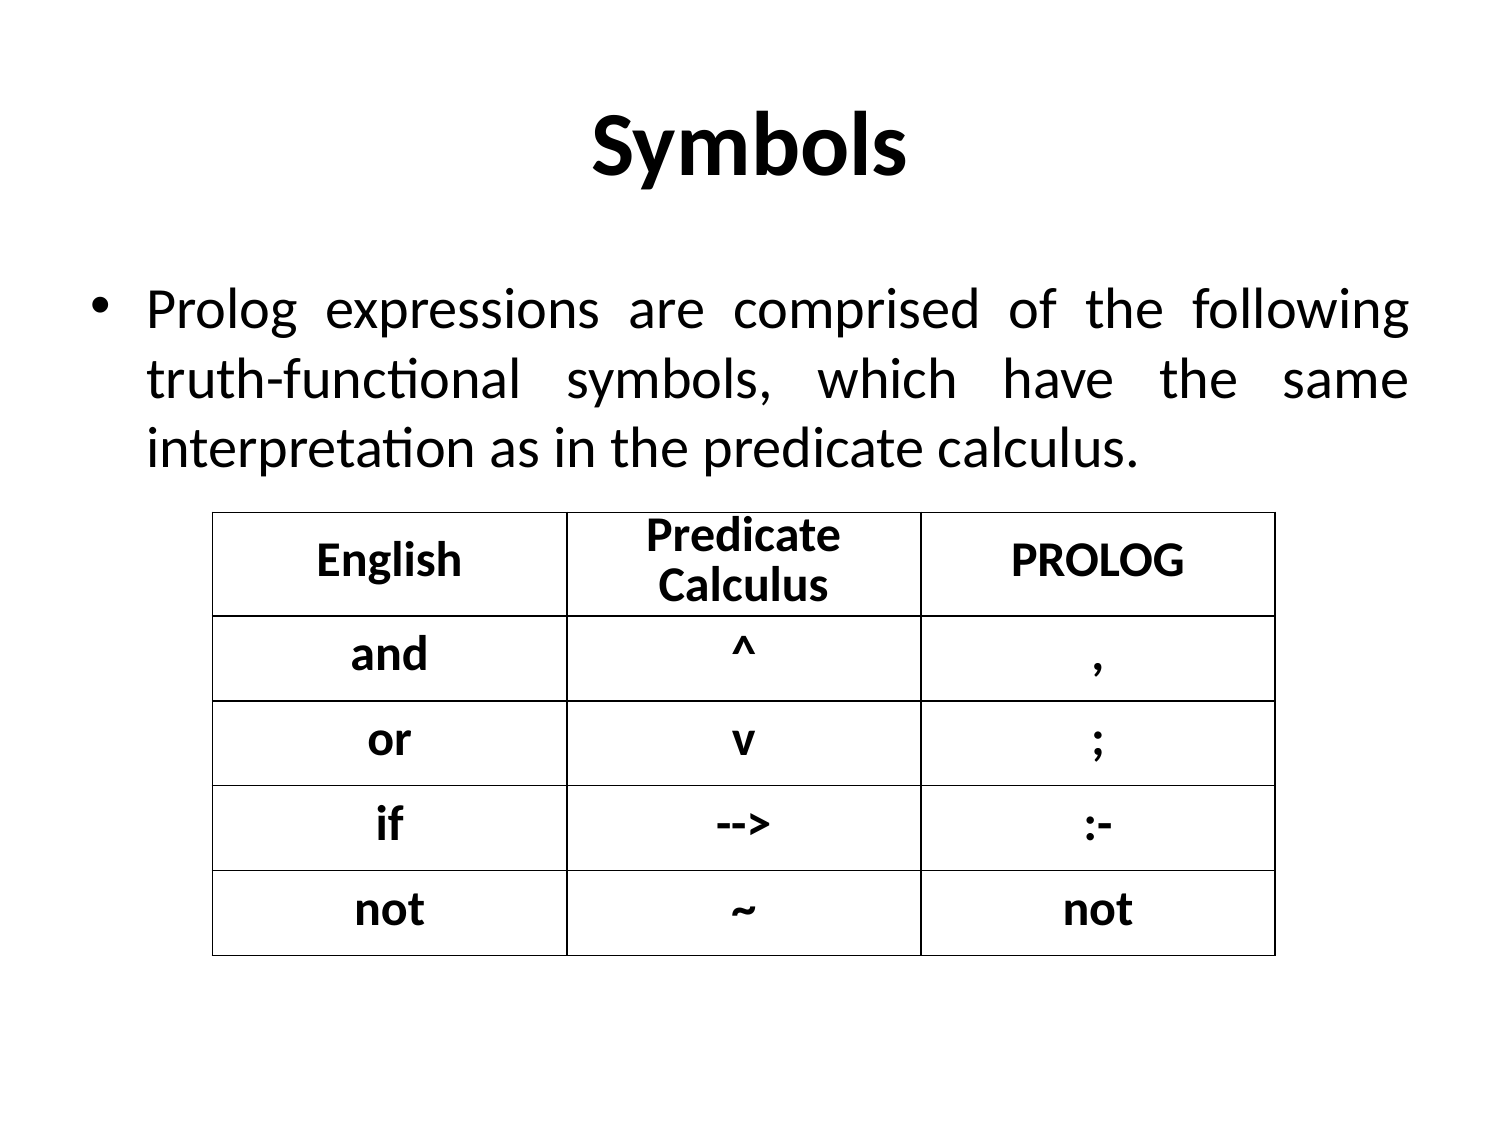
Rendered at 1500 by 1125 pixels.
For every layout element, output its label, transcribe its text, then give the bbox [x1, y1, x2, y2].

table_cell if [213, 786, 566, 870]
table_cell , [922, 617, 1274, 700]
table_cell not [922, 871, 1274, 955]
title Symbols [75, 45, 1425, 233]
table_cell not [213, 871, 566, 955]
table_cell v [568, 702, 920, 785]
table_cell ^ [568, 617, 920, 700]
table_cell --> [568, 786, 920, 870]
list Prolog expressions are comprised of the following truth-functional symbols, which have the same interpretation as in the predicate calculus. [75, 262, 1425, 1005]
table_cell :- [922, 786, 1274, 870]
table_cell ; [922, 702, 1274, 785]
table_cell and [213, 617, 566, 700]
table_header Predicate Calculus [568, 513, 920, 615]
table_header PROLOG [922, 513, 1274, 615]
table_cell ~ [568, 871, 920, 955]
table_header English [213, 513, 566, 615]
table_cell or [213, 702, 566, 785]
